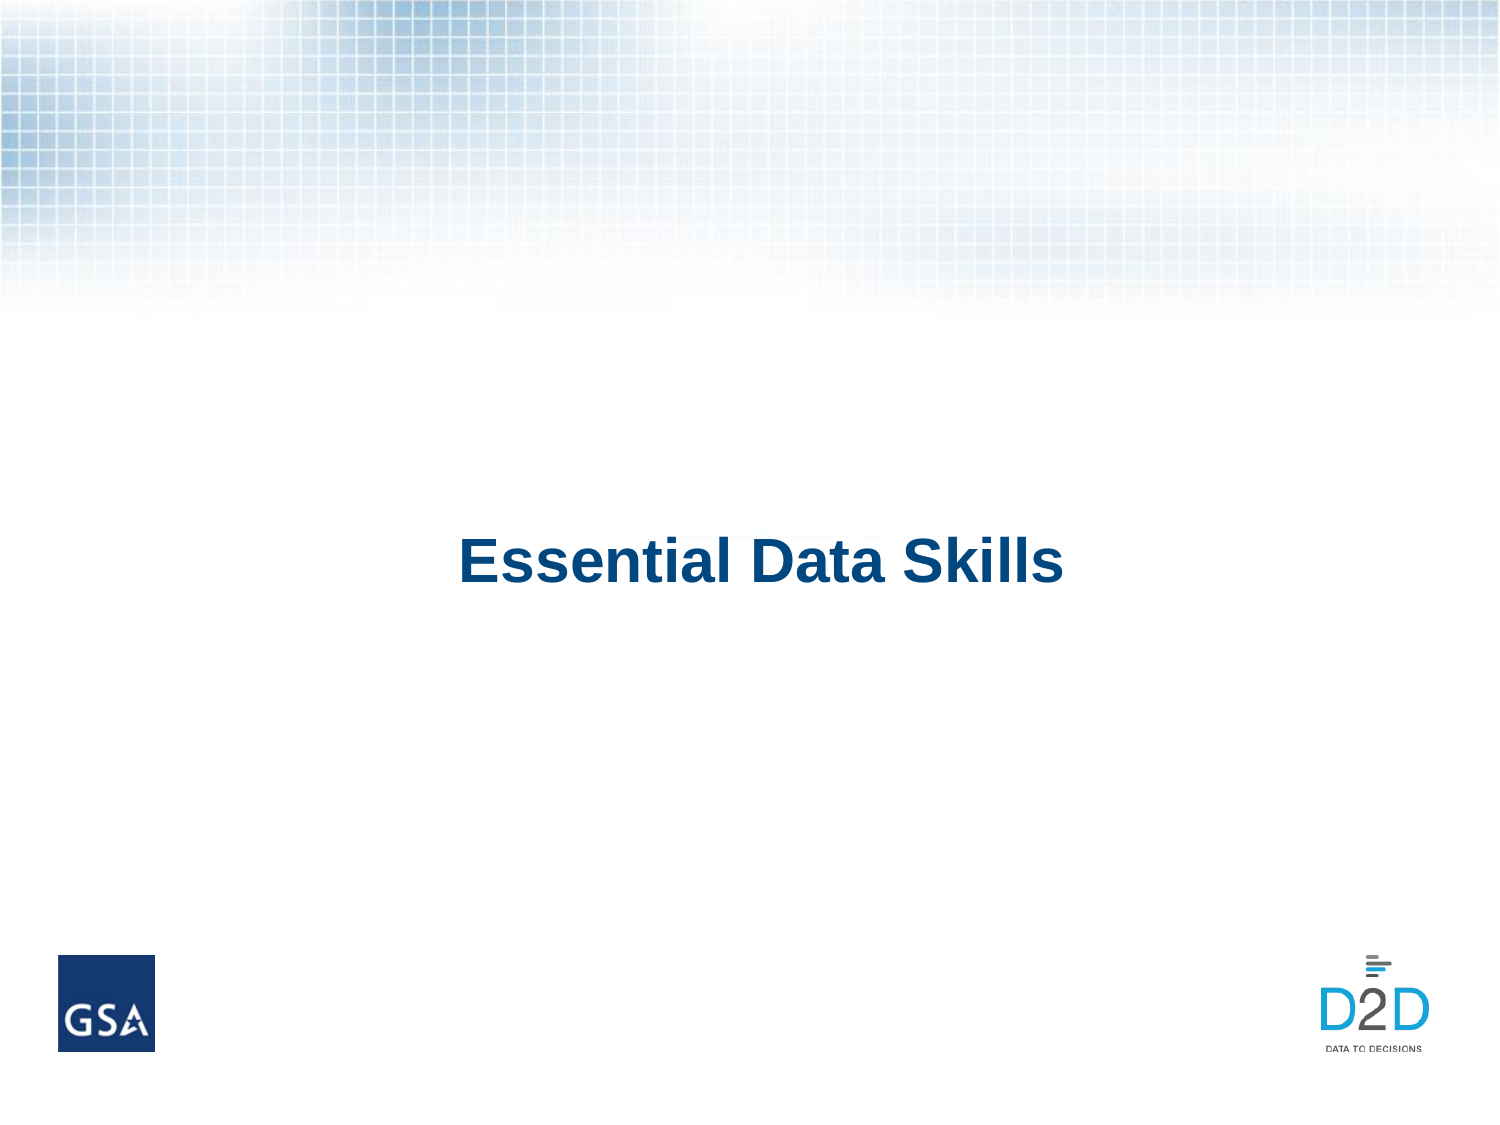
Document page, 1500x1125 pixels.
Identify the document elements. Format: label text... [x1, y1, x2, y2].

picture [1310, 955, 1440, 1052]
picture [58, 955, 155, 1052]
title Essential Data Skills [87, 512, 1438, 688]
picture [0, 0, 1500, 539]
